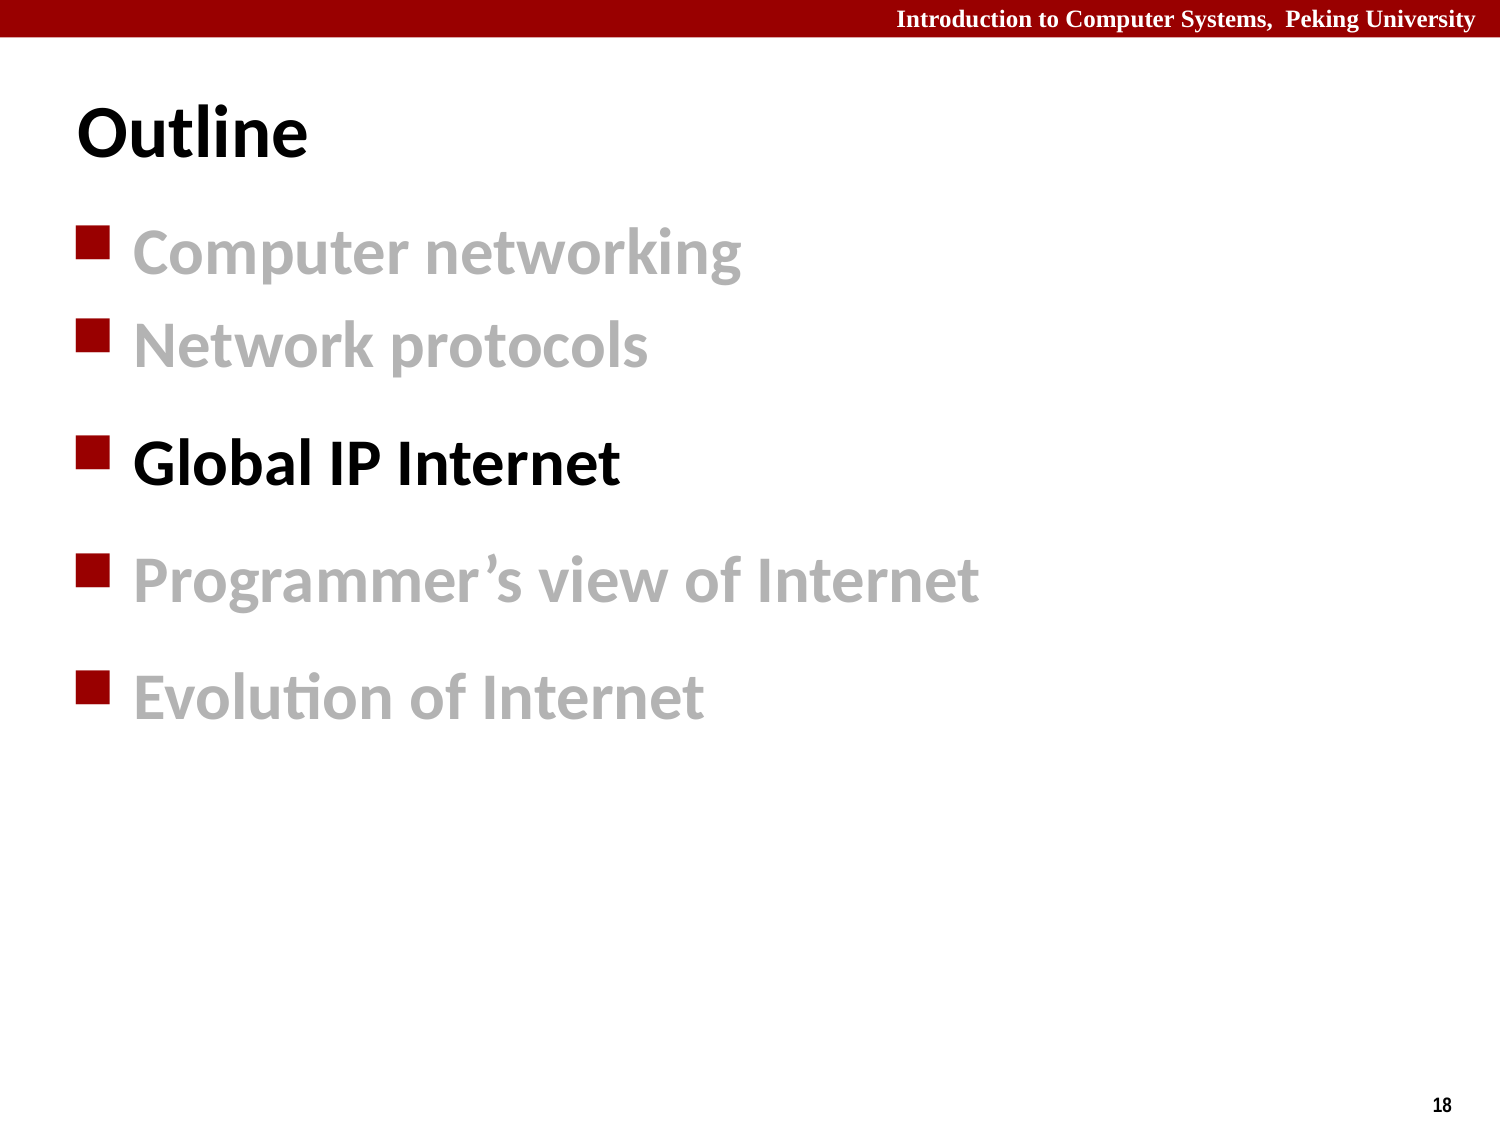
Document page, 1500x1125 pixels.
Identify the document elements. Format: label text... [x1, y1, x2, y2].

list Computer networking Network protocols Global IP Internet Programmer’s view of Internet Evolution of Internet [62, 199, 1413, 1016]
title Outline [62, 80, 1117, 176]
